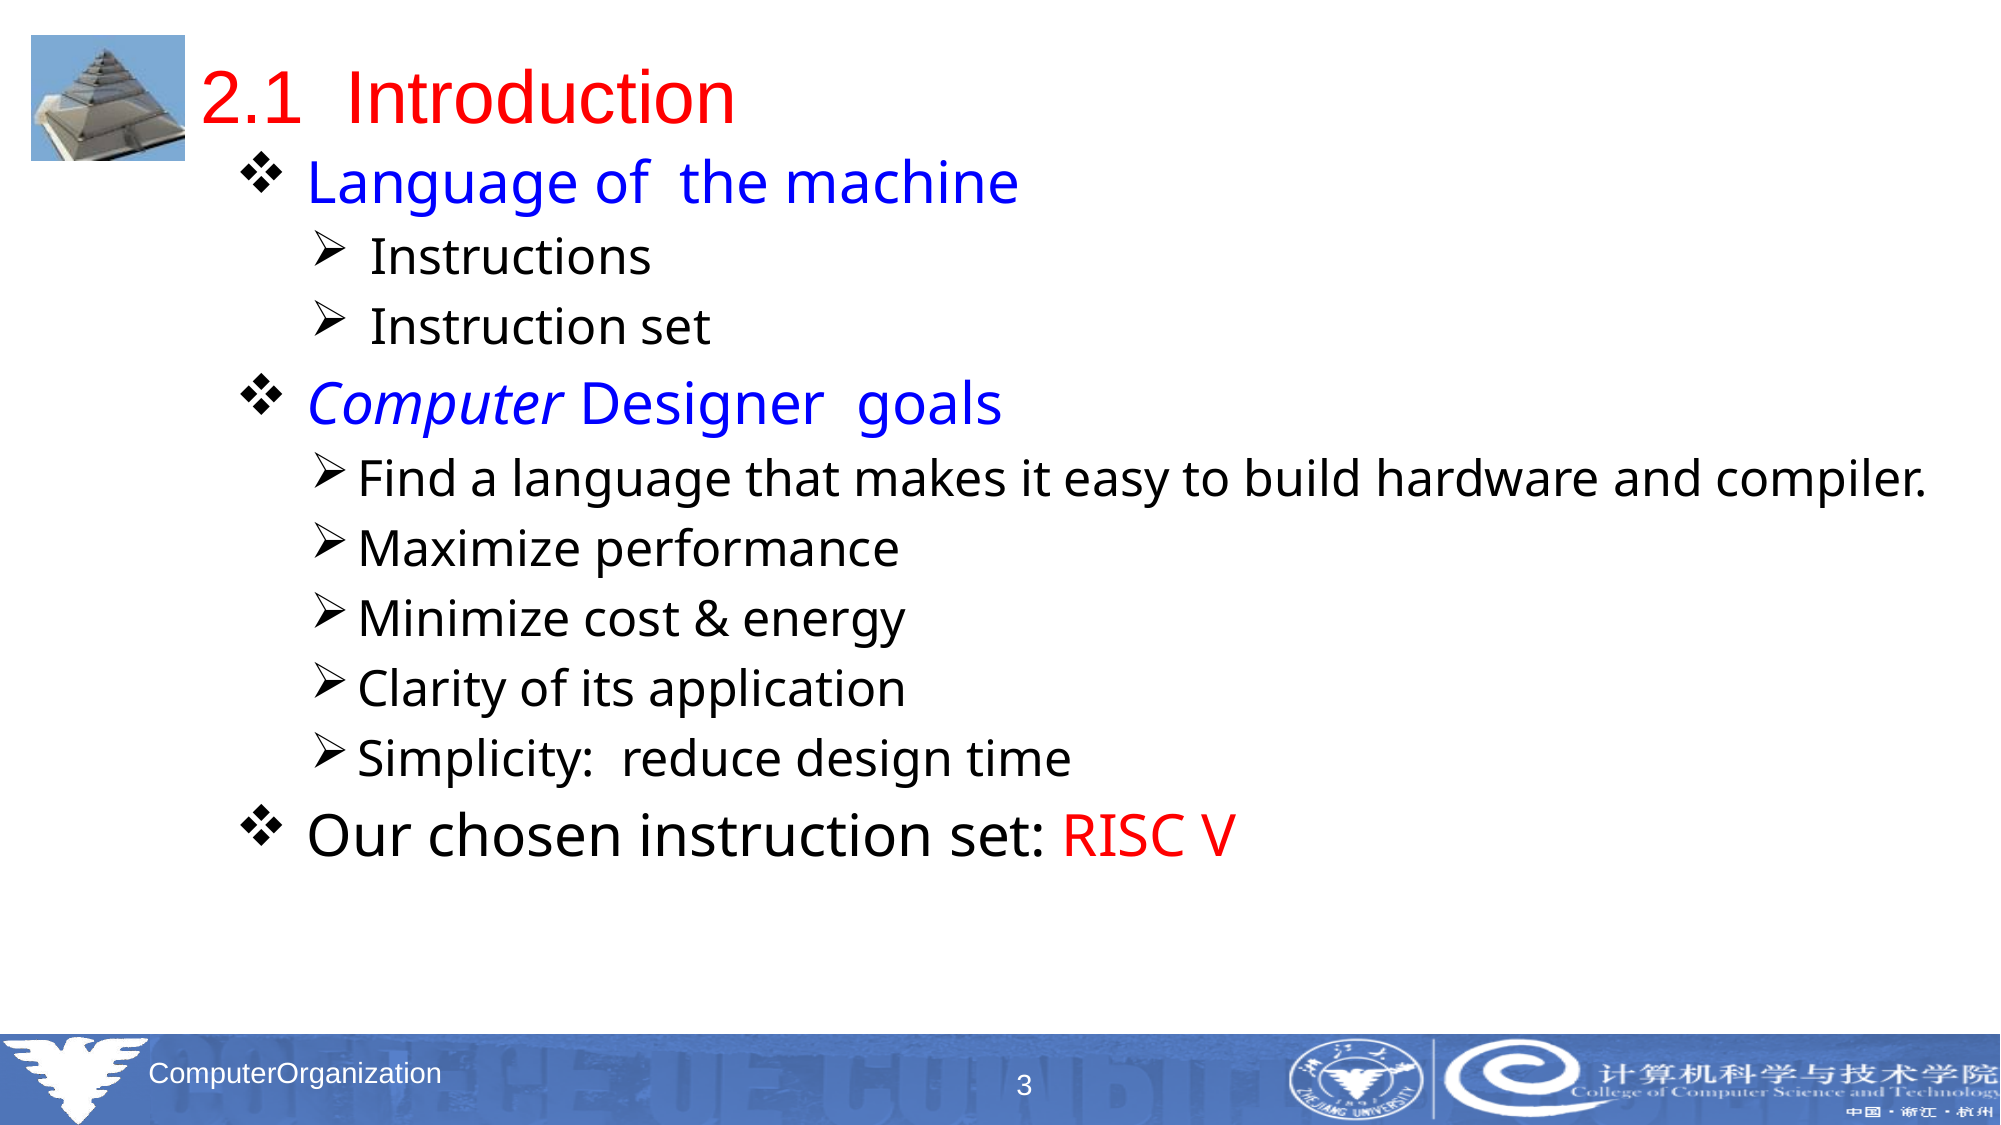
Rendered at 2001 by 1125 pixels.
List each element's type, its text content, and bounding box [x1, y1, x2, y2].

picture [31, 35, 184, 161]
list Language of the machine Instructions Instruction set Computer Designer goals Find a language that makes it easy to build hardware and compiler. Maximize performance Minimize cost & energy Clarity of its application Simplicity: reduce design time Our chosen instruction set: RISC V [220, 136, 1953, 1036]
picture [0, 1034, 2000, 1125]
title 2.1 Introduction [184, 0, 1953, 188]
